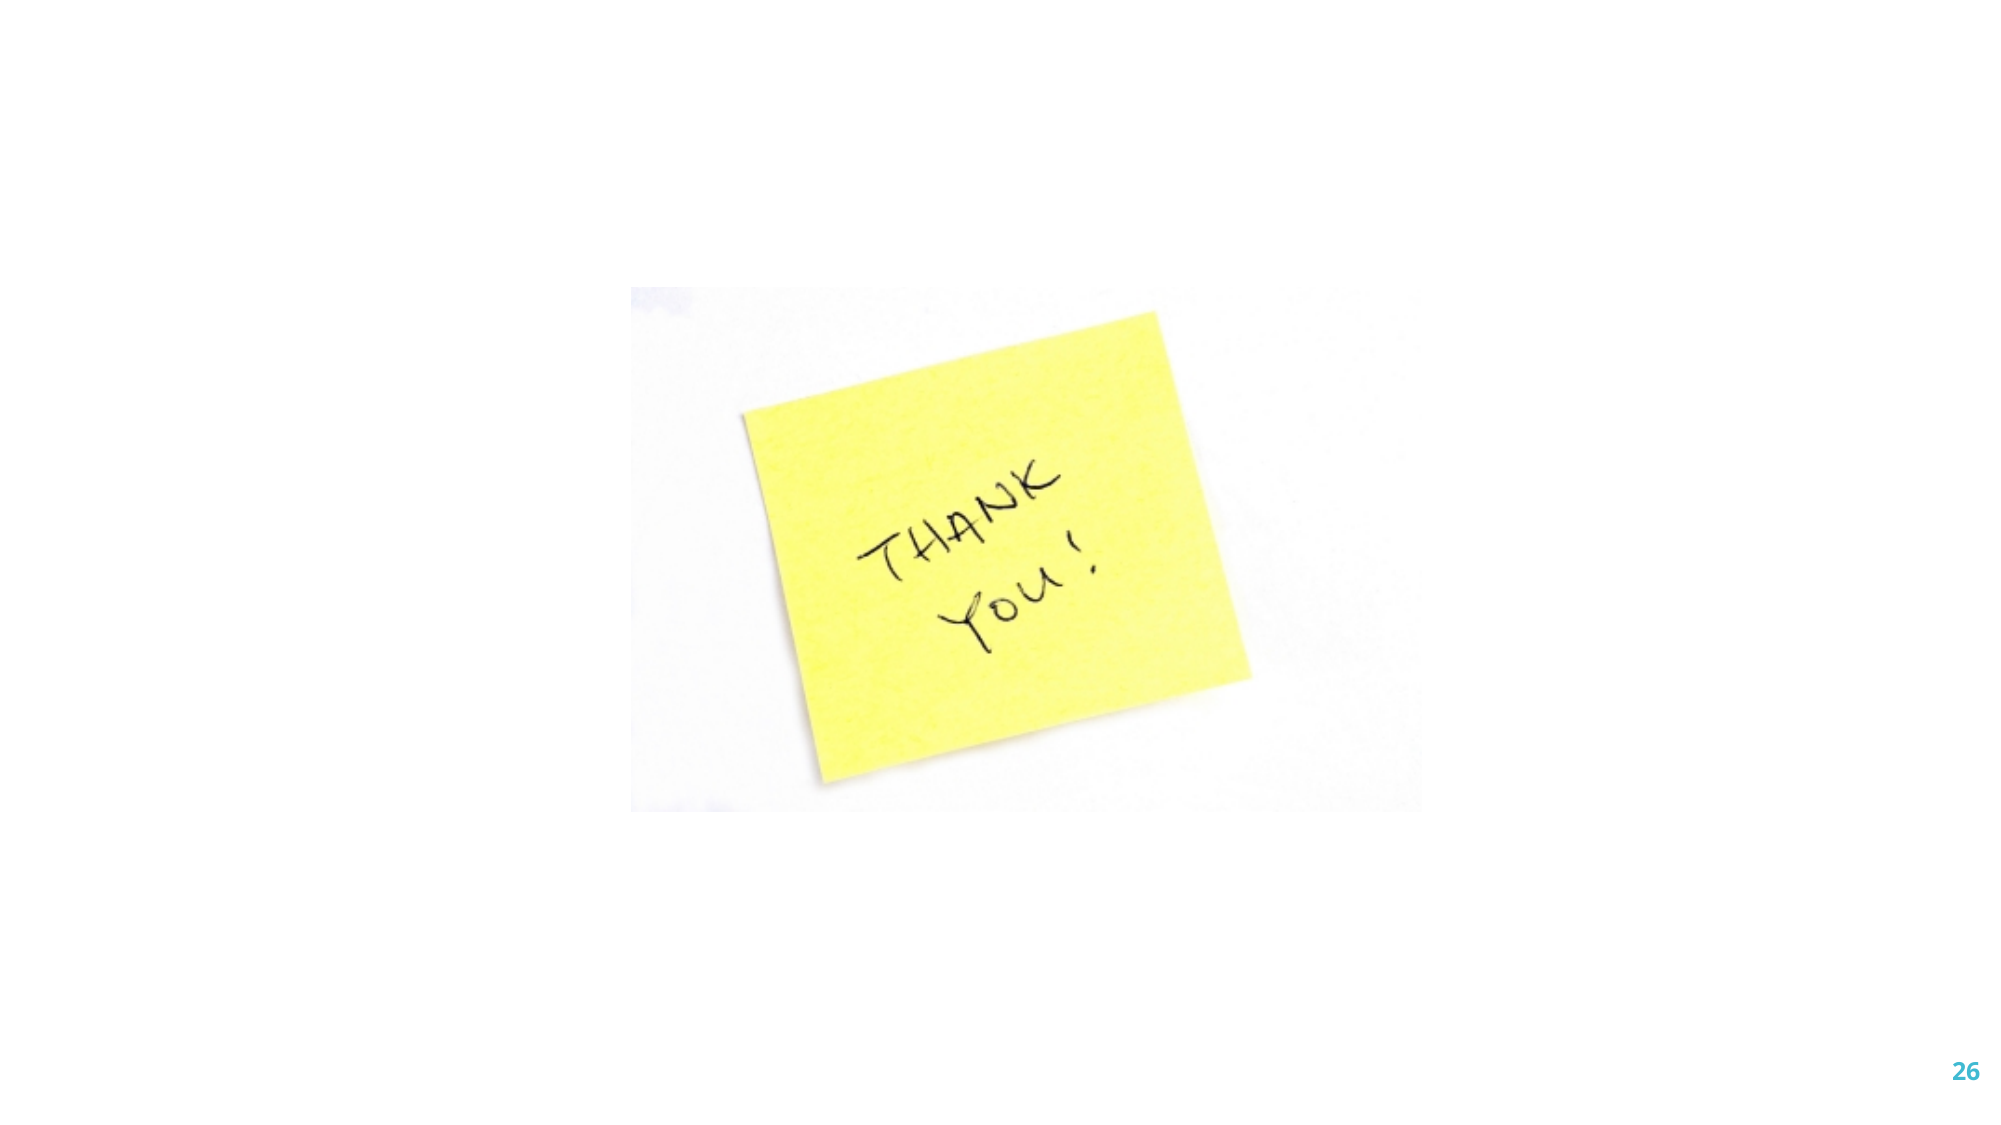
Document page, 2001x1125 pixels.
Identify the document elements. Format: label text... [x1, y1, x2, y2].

picture [631, 287, 1422, 813]
slide_number 26 [1744, 1042, 1996, 1103]
